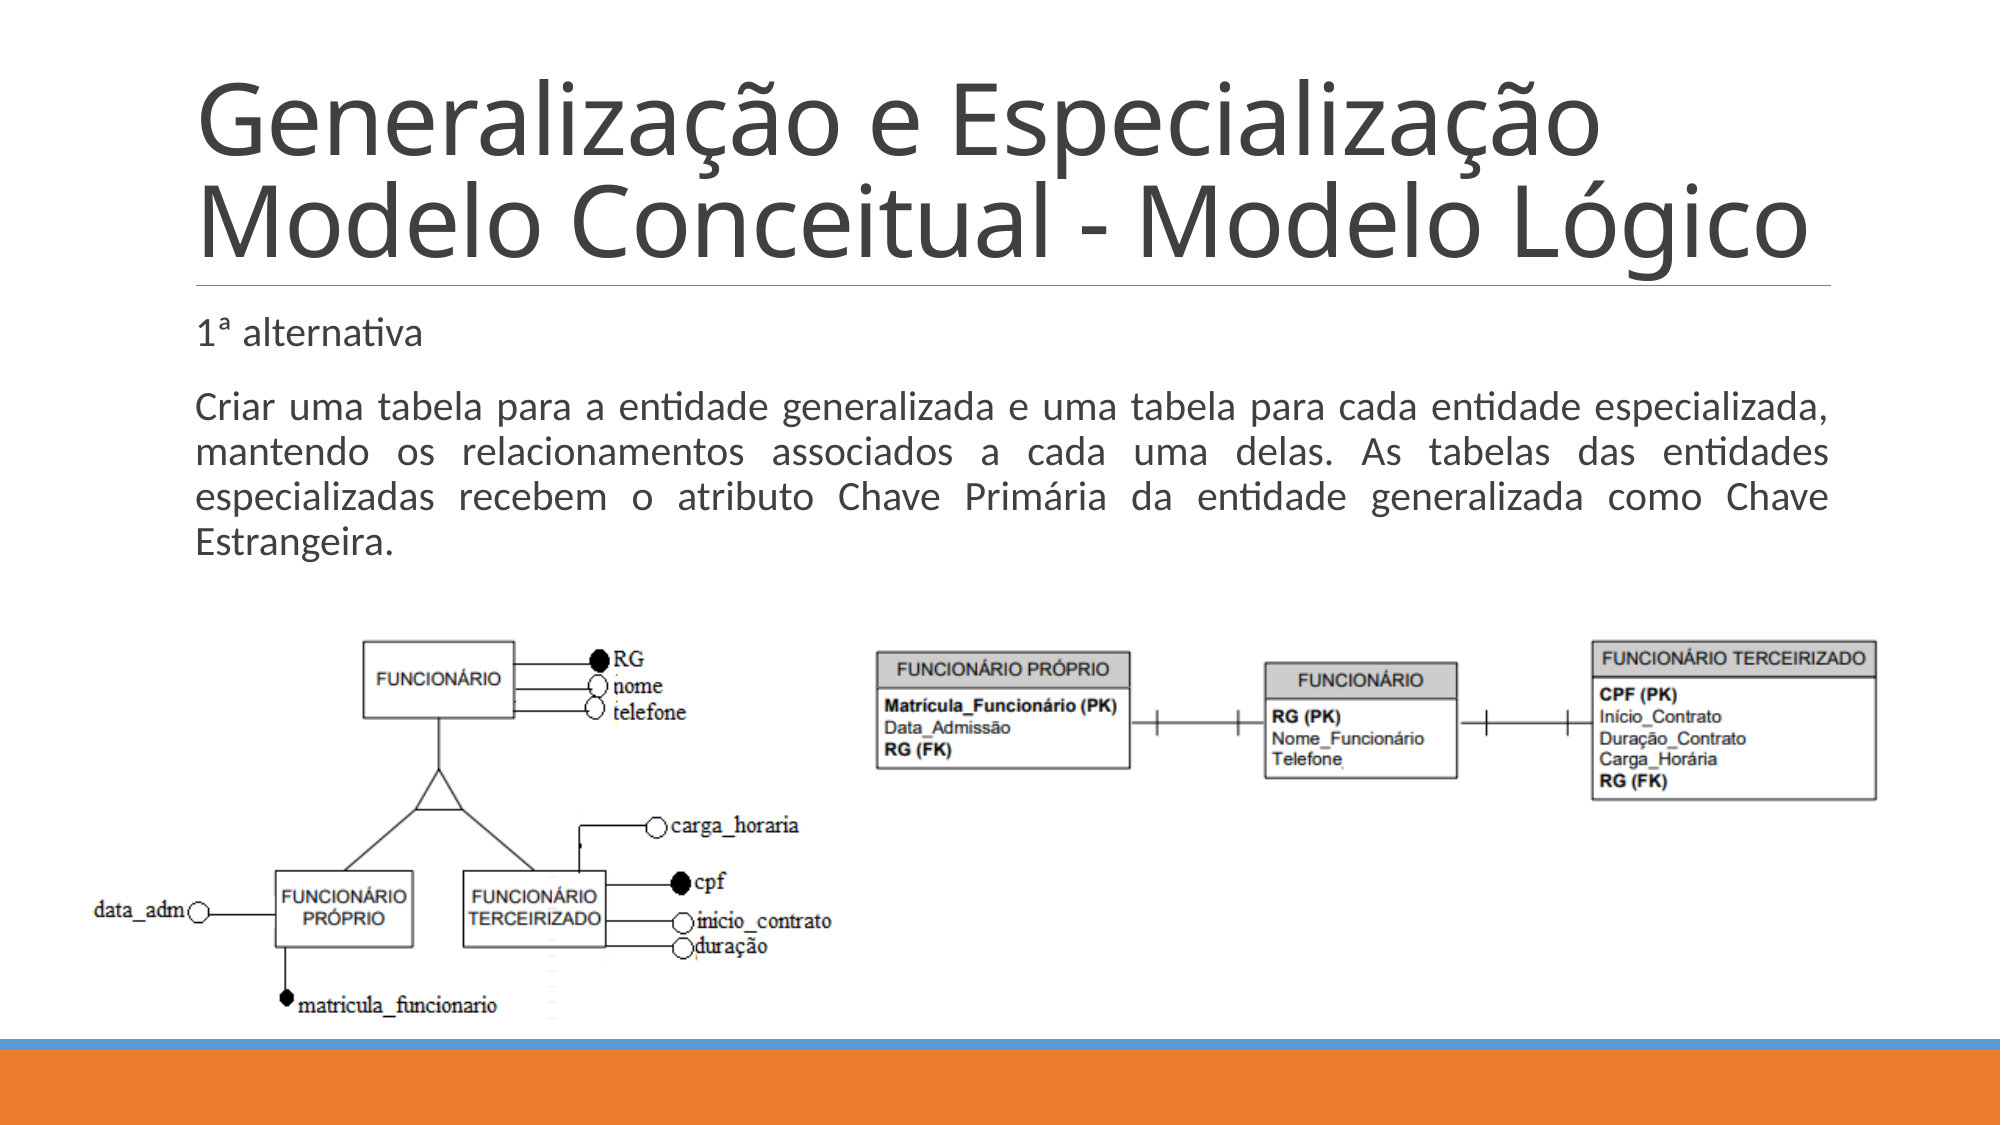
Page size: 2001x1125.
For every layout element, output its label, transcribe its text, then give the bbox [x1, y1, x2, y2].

picture [82, 590, 844, 1028]
picture [860, 632, 1896, 826]
list 1ª alternativa Criar uma tabela para a entidade generalizada e uma tabela para cada entidade especializada, mantendo os relacionamentos associados a cada uma delas. As tabelas das entidades especializadas recebem o atributo Chave Primária da entidade generalizada como Chave Estrangeira. [180, 302, 1830, 963]
title Generalização e Especialização Modelo Conceitual - Modelo Lógico [180, 47, 1830, 285]
